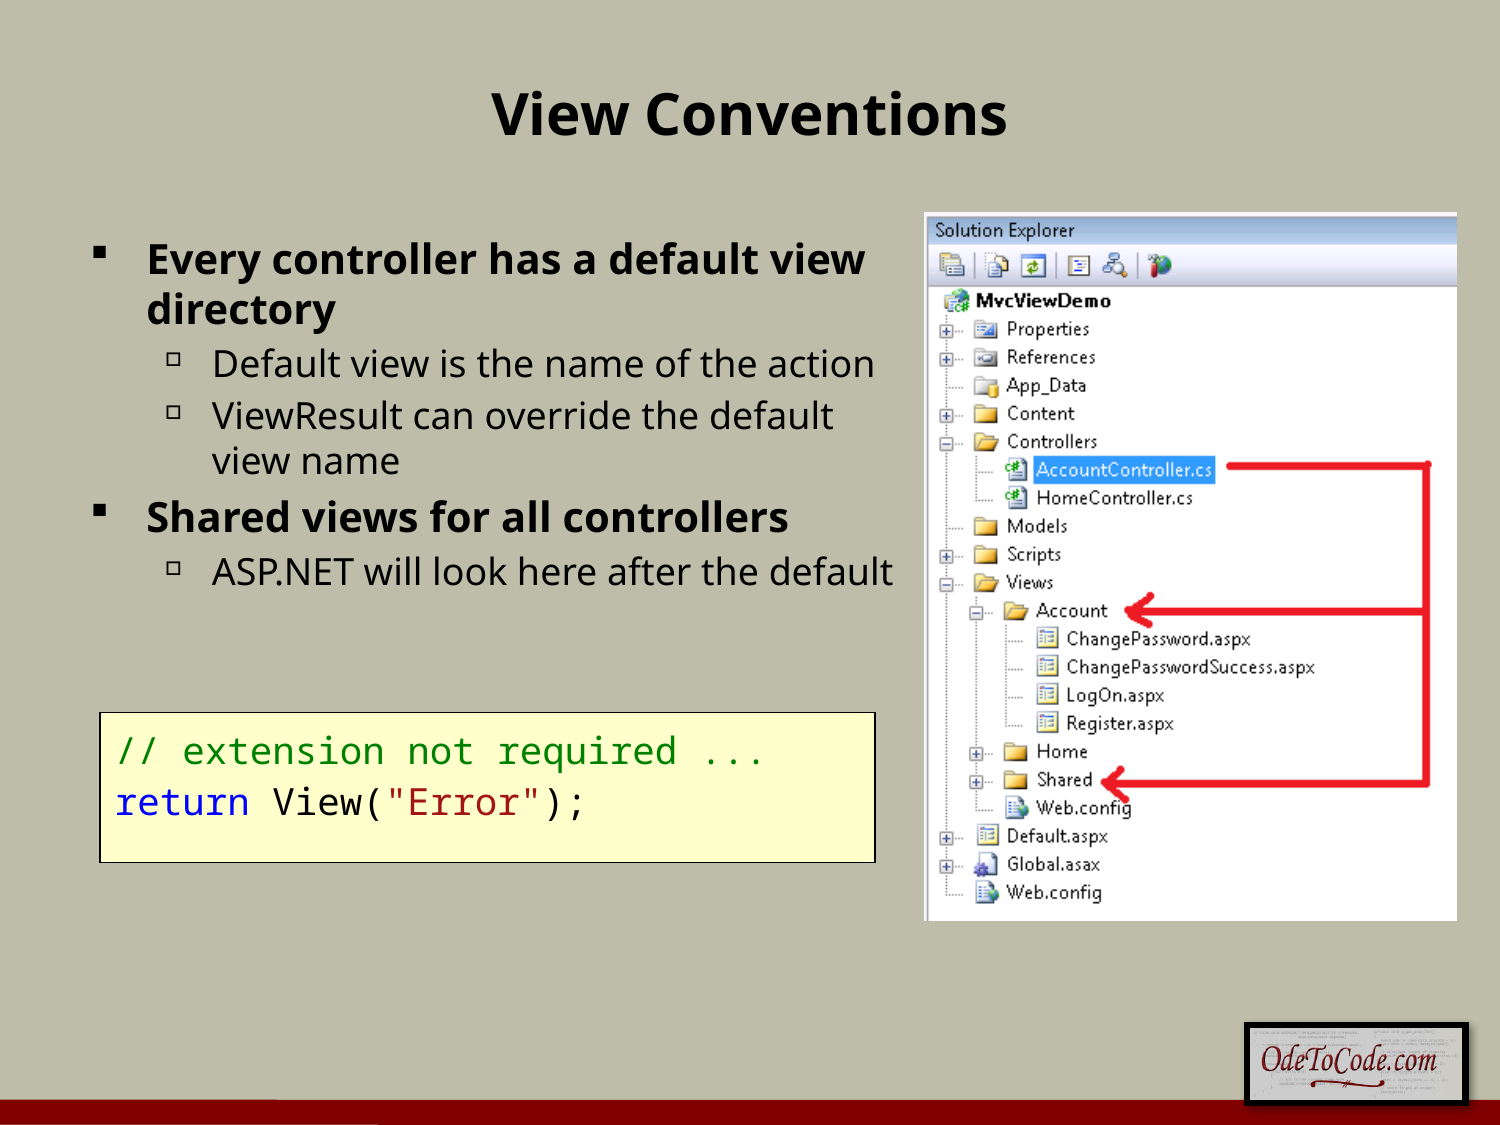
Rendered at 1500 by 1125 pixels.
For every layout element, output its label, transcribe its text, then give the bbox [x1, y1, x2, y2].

picture [924, 212, 1457, 921]
picture [1250, 1028, 1462, 1100]
list Every controller has a default view directory Default view is the name of the action ViewResult can override the default view name Shared views for all controllers ASP.NET will look here after the default [74, 224, 913, 963]
text_box // extension not required ... return View("Error"); [99, 712, 875, 863]
title View Conventions [74, 49, 1426, 176]
